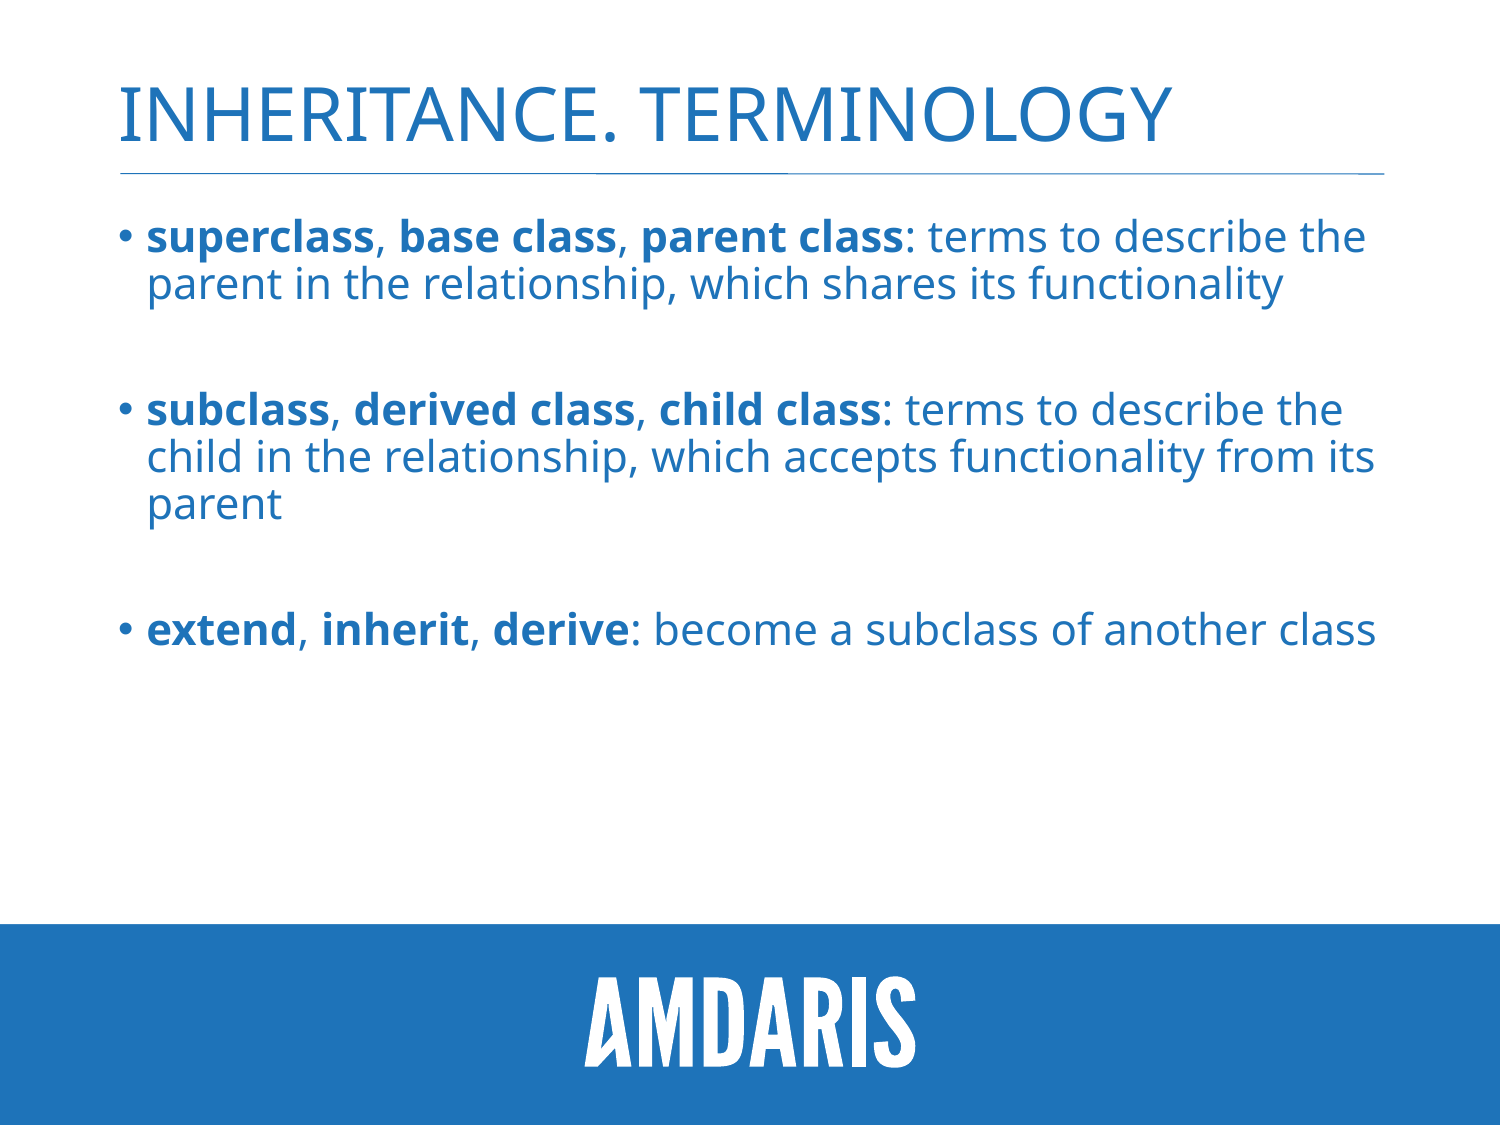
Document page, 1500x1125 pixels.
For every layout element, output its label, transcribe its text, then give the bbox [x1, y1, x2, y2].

title Inheritance. Terminology [103, 59, 1397, 175]
list superclass, base class, parent class: terms to describe the parent in the relationship, which shares its functionality subclass, derived class, child class: terms to describe the child in the relationship, which accepts functionality from its parent extend, inherit, derive: become a subclass of another class [103, 206, 1397, 887]
